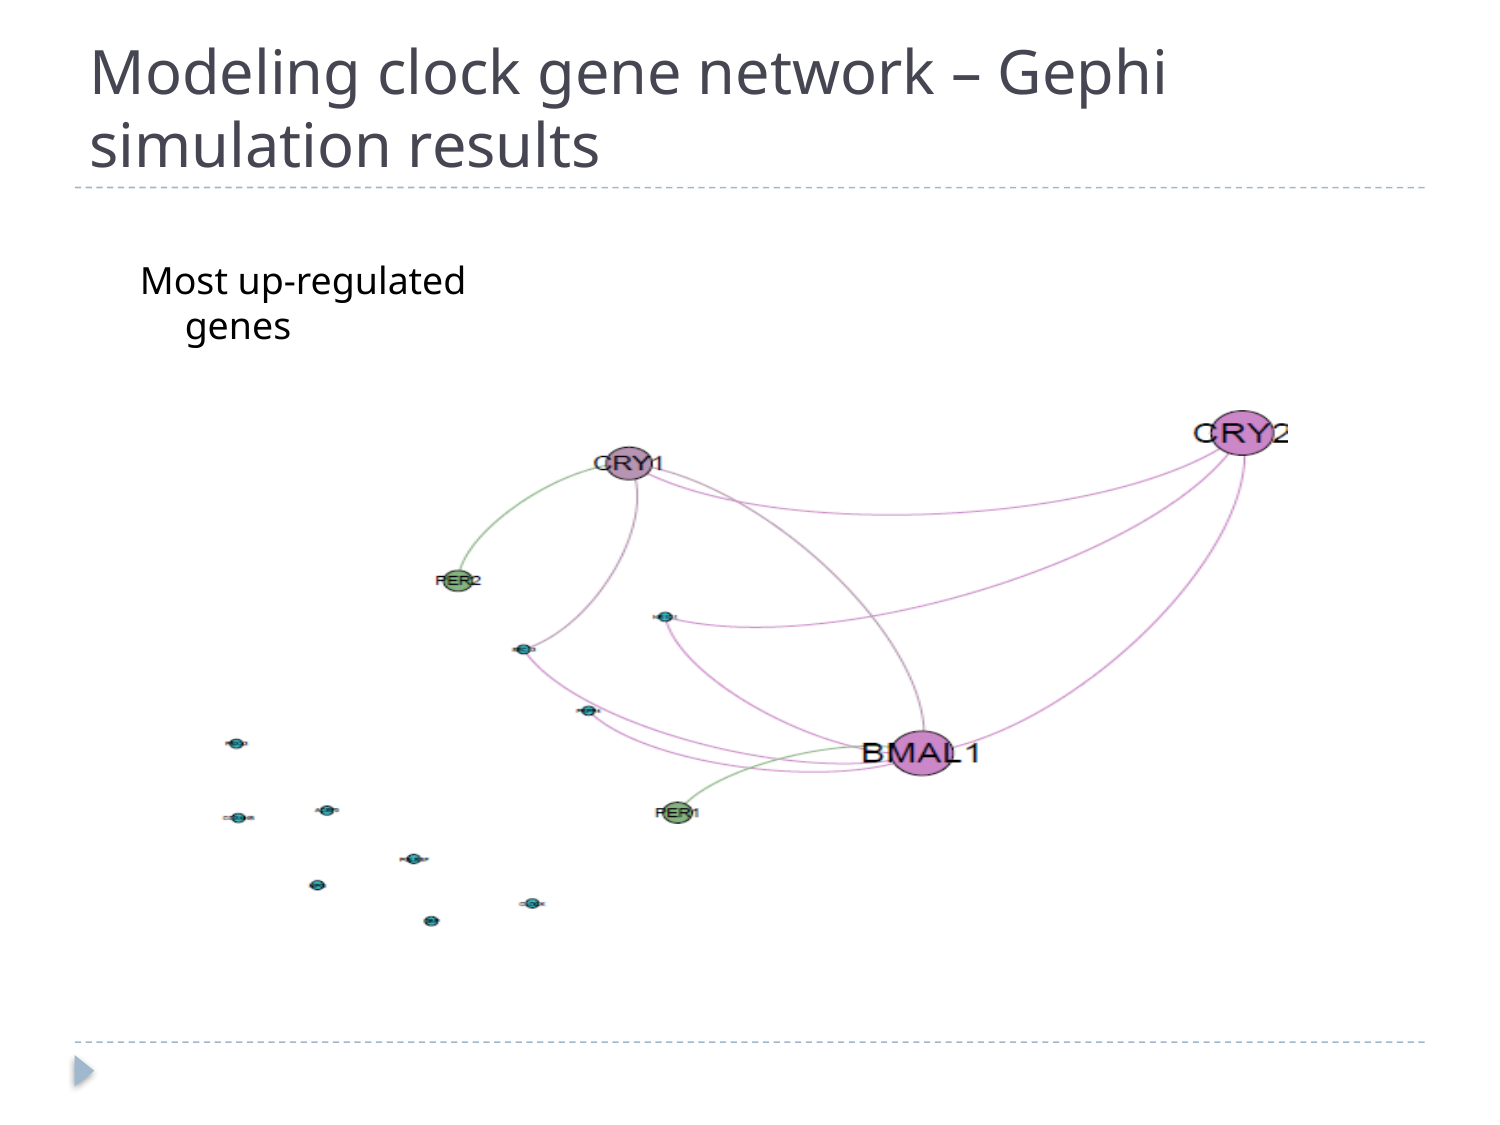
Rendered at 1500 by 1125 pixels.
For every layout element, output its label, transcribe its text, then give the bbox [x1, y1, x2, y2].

title Modeling clock gene network – Gephi simulation results [75, 24, 1425, 188]
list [199, 349, 1288, 988]
text_box Most up-regulated genes [124, 249, 588, 355]
